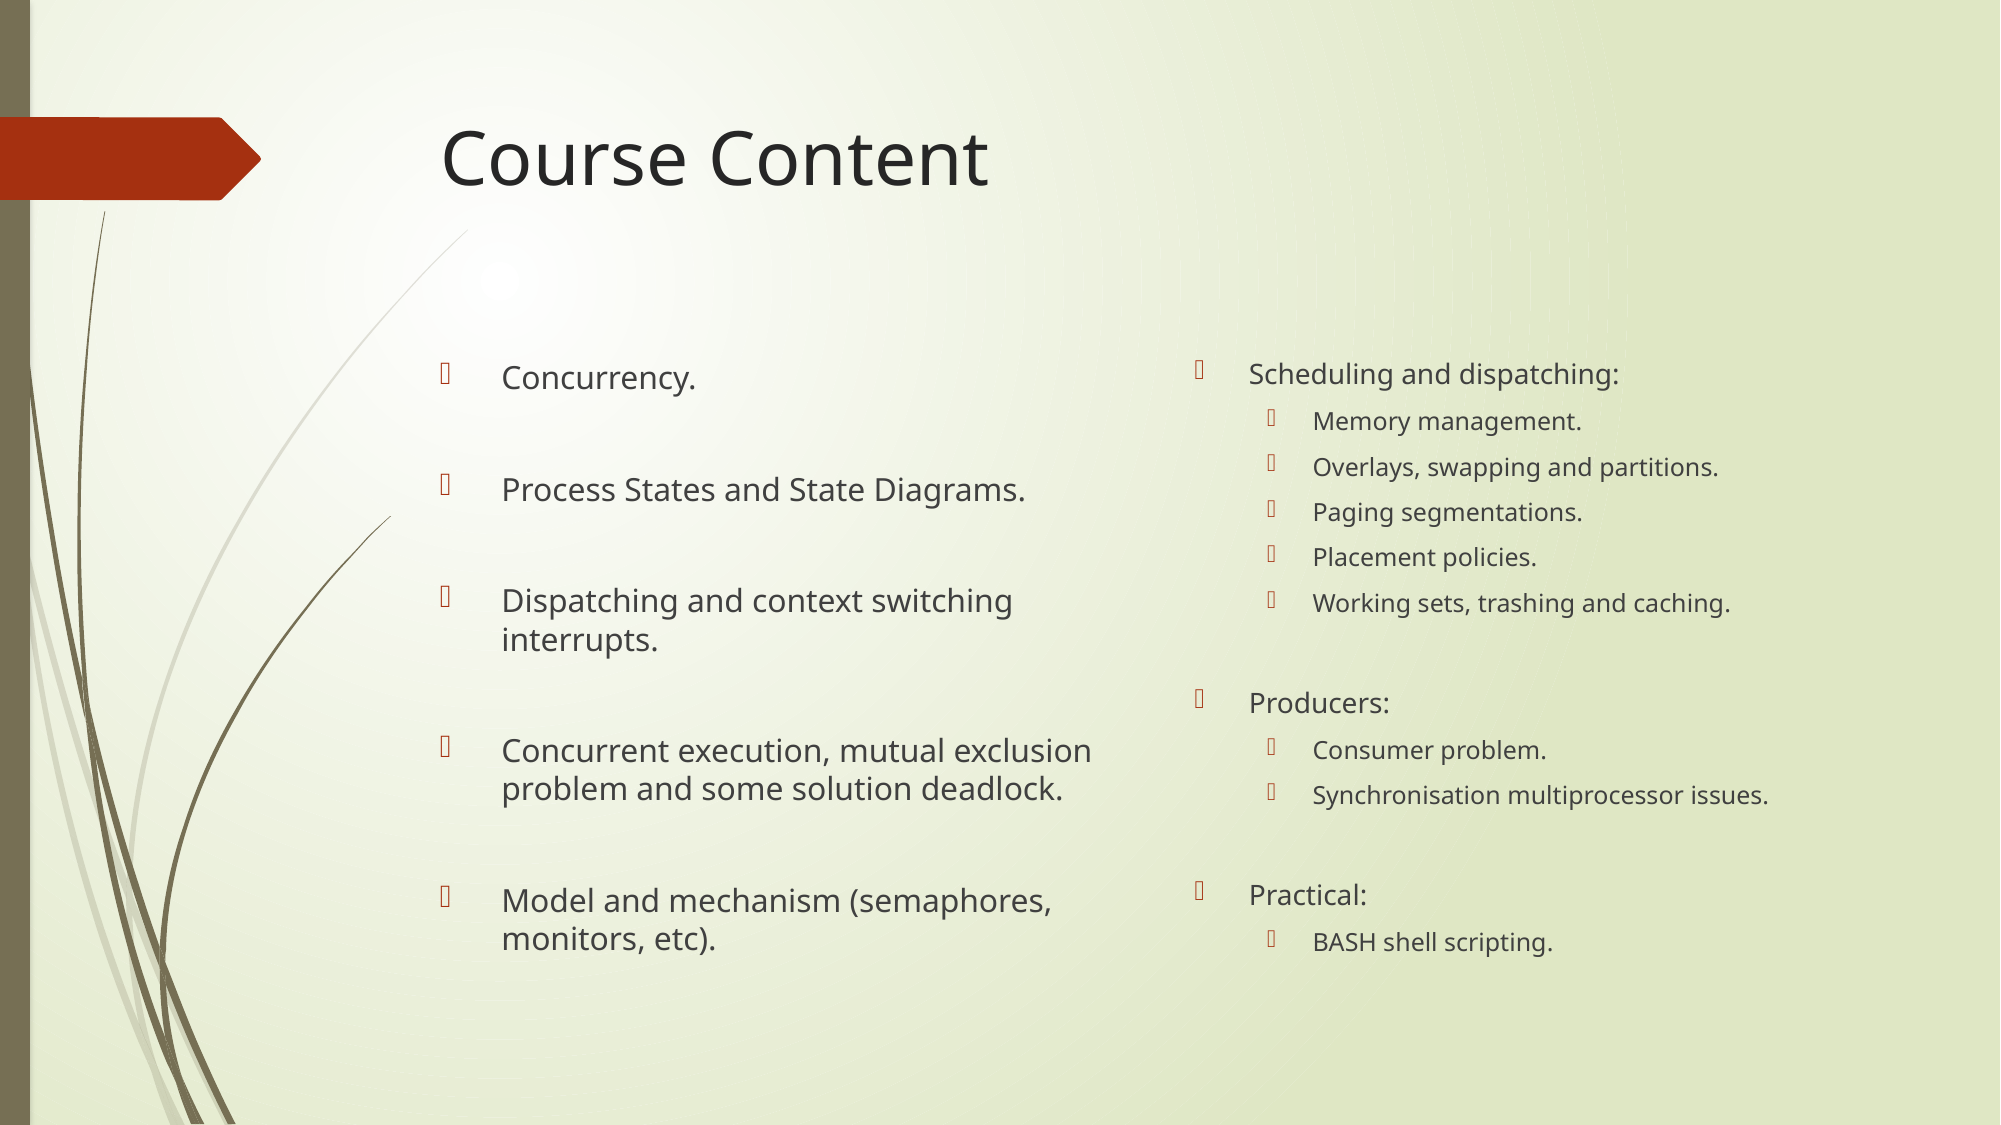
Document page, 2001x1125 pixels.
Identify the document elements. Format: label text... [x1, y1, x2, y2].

title Course Content [425, 102, 1888, 313]
list Concurrency. Process States and State Diagrams. Dispatching and context switching interrupts. Concurrent execution, mutual exclusion problem and some solution deadlock. Model and mechanism (semaphores, monitors, etc). [424, 350, 1133, 970]
list Scheduling and dispatching: Memory management. Overlays, swapping and partitions. Paging segmentations. Placement policies. Working sets, trashing and caching. Producers: Consumer problem. Synchronisation multiprocessor issues. Practical: BASH shell scripting. [1179, 348, 1888, 969]
